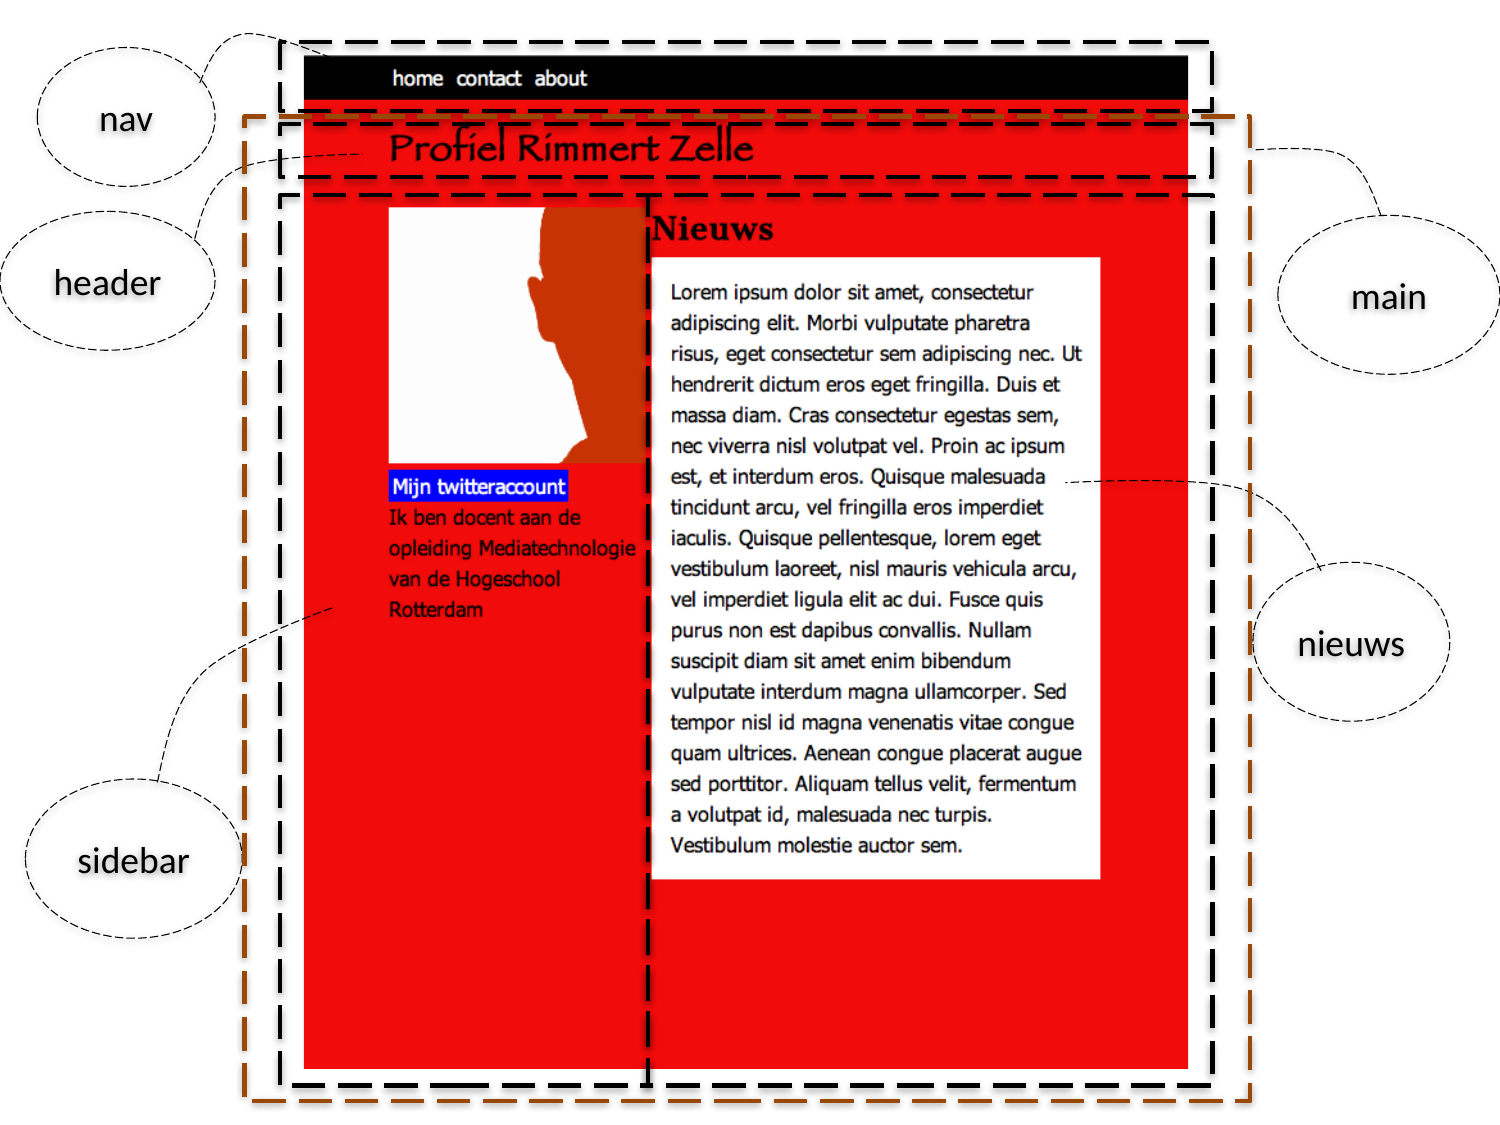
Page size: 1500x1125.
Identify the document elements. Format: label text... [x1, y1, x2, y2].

text_box [197, 31, 328, 84]
text_box nieuws [1254, 560, 1452, 724]
picture [303, 55, 1189, 1070]
text_box [278, 82, 298, 113]
text_box main [1275, 213, 1500, 377]
text_box [242, 114, 1252, 1103]
text_box sidebar [23, 776, 238, 941]
text_box [1254, 492, 1323, 572]
text_box nav [35, 45, 218, 189]
text_box [298, 40, 1214, 113]
text_box [1252, 146, 1383, 216]
text_box [192, 169, 238, 240]
text_box header [0, 209, 218, 353]
text_box [155, 646, 238, 783]
